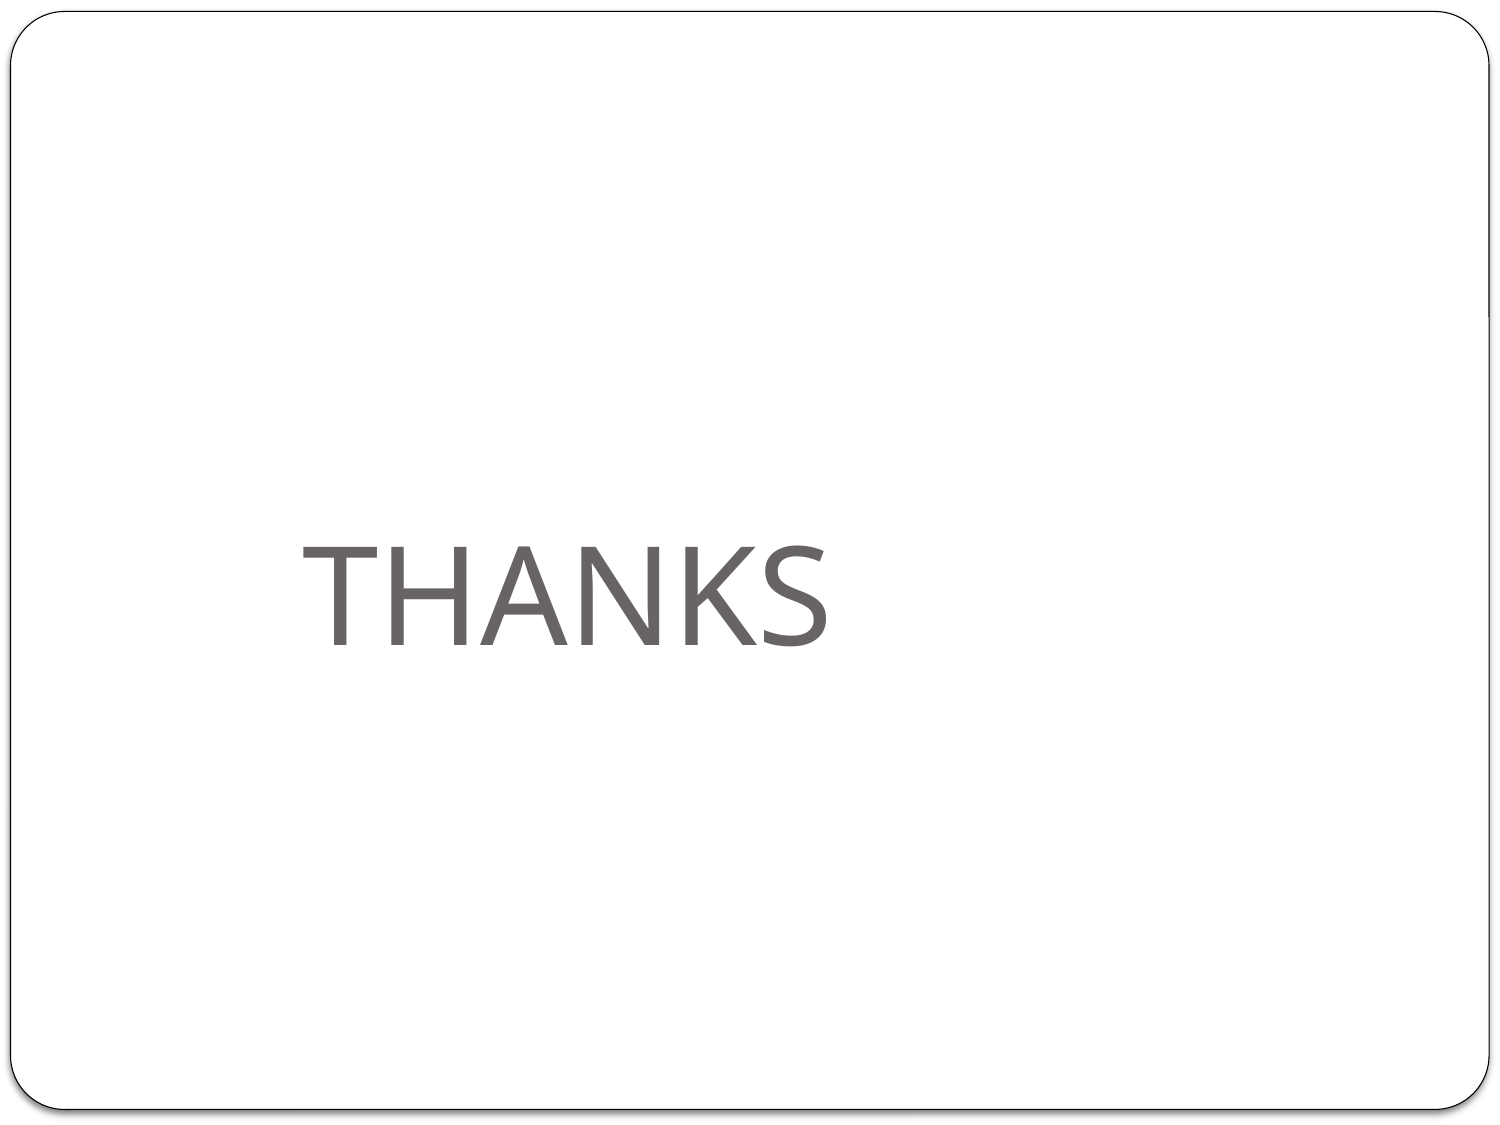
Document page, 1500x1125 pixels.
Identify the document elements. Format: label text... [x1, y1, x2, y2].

title THANKS [287, 500, 1500, 688]
